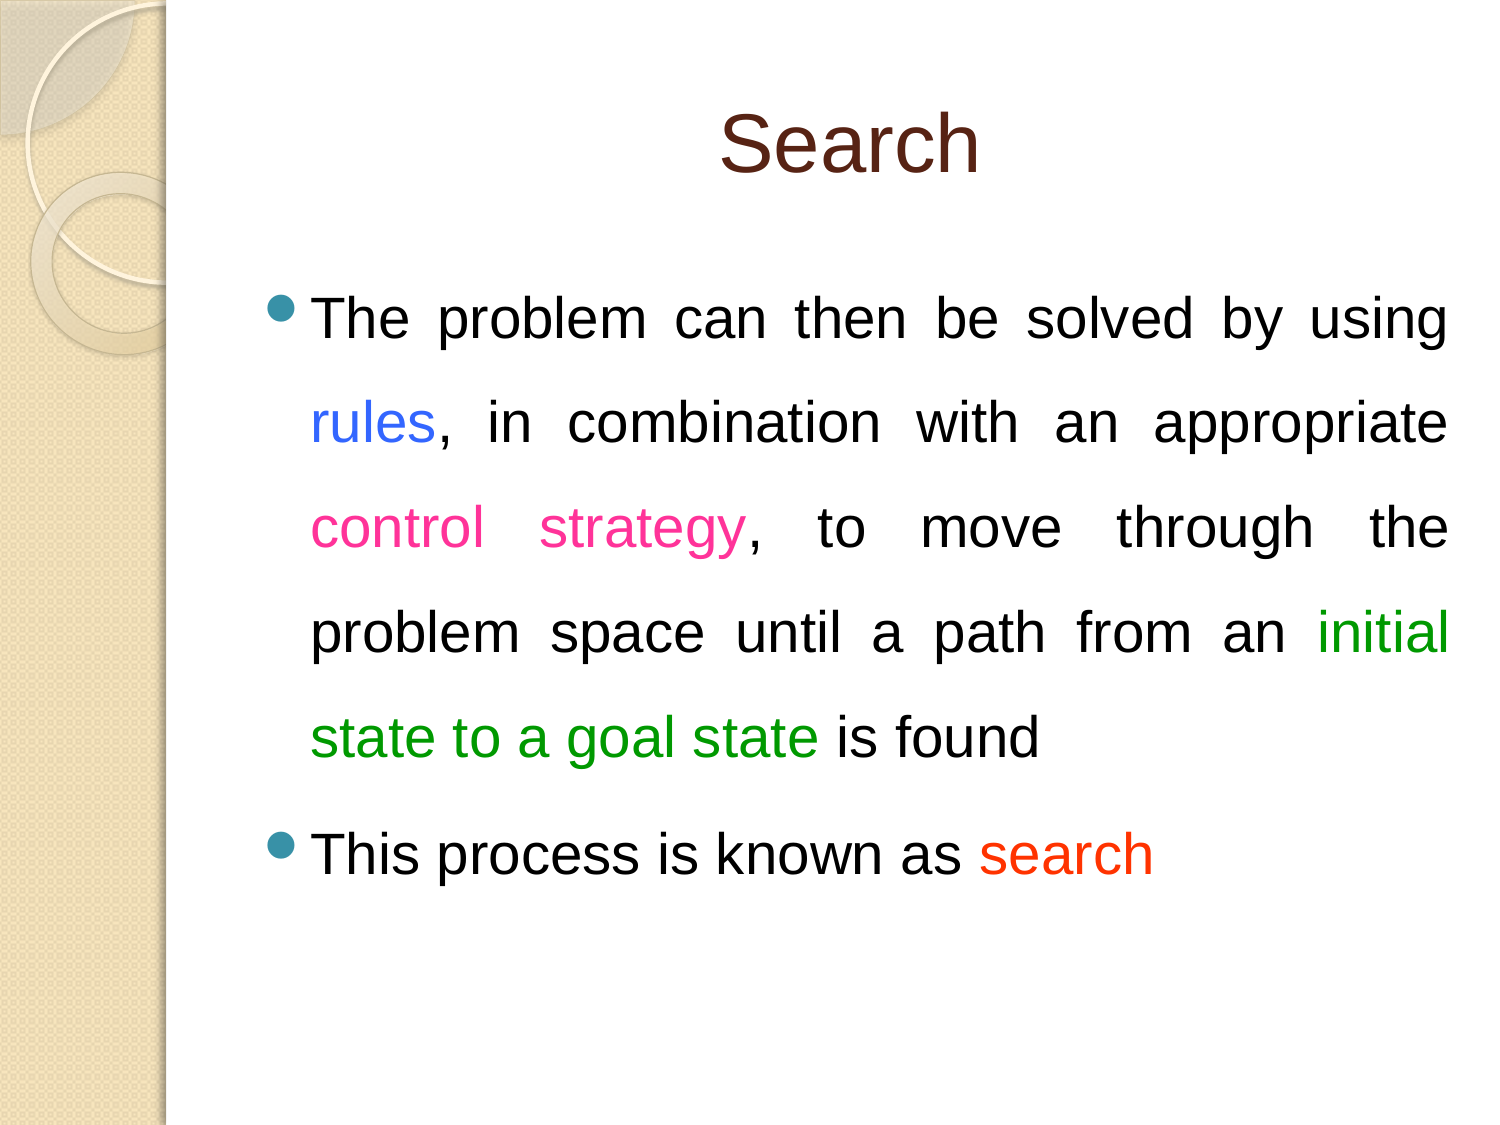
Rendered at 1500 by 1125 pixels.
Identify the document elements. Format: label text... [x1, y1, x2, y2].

title Search [235, 45, 1466, 233]
list The problem can then be solved by using rules, in combination with an appropriate control strategy, to move through the problem space until a path from an initial state to a goal state is found This process is known as search [235, 237, 1466, 1025]
